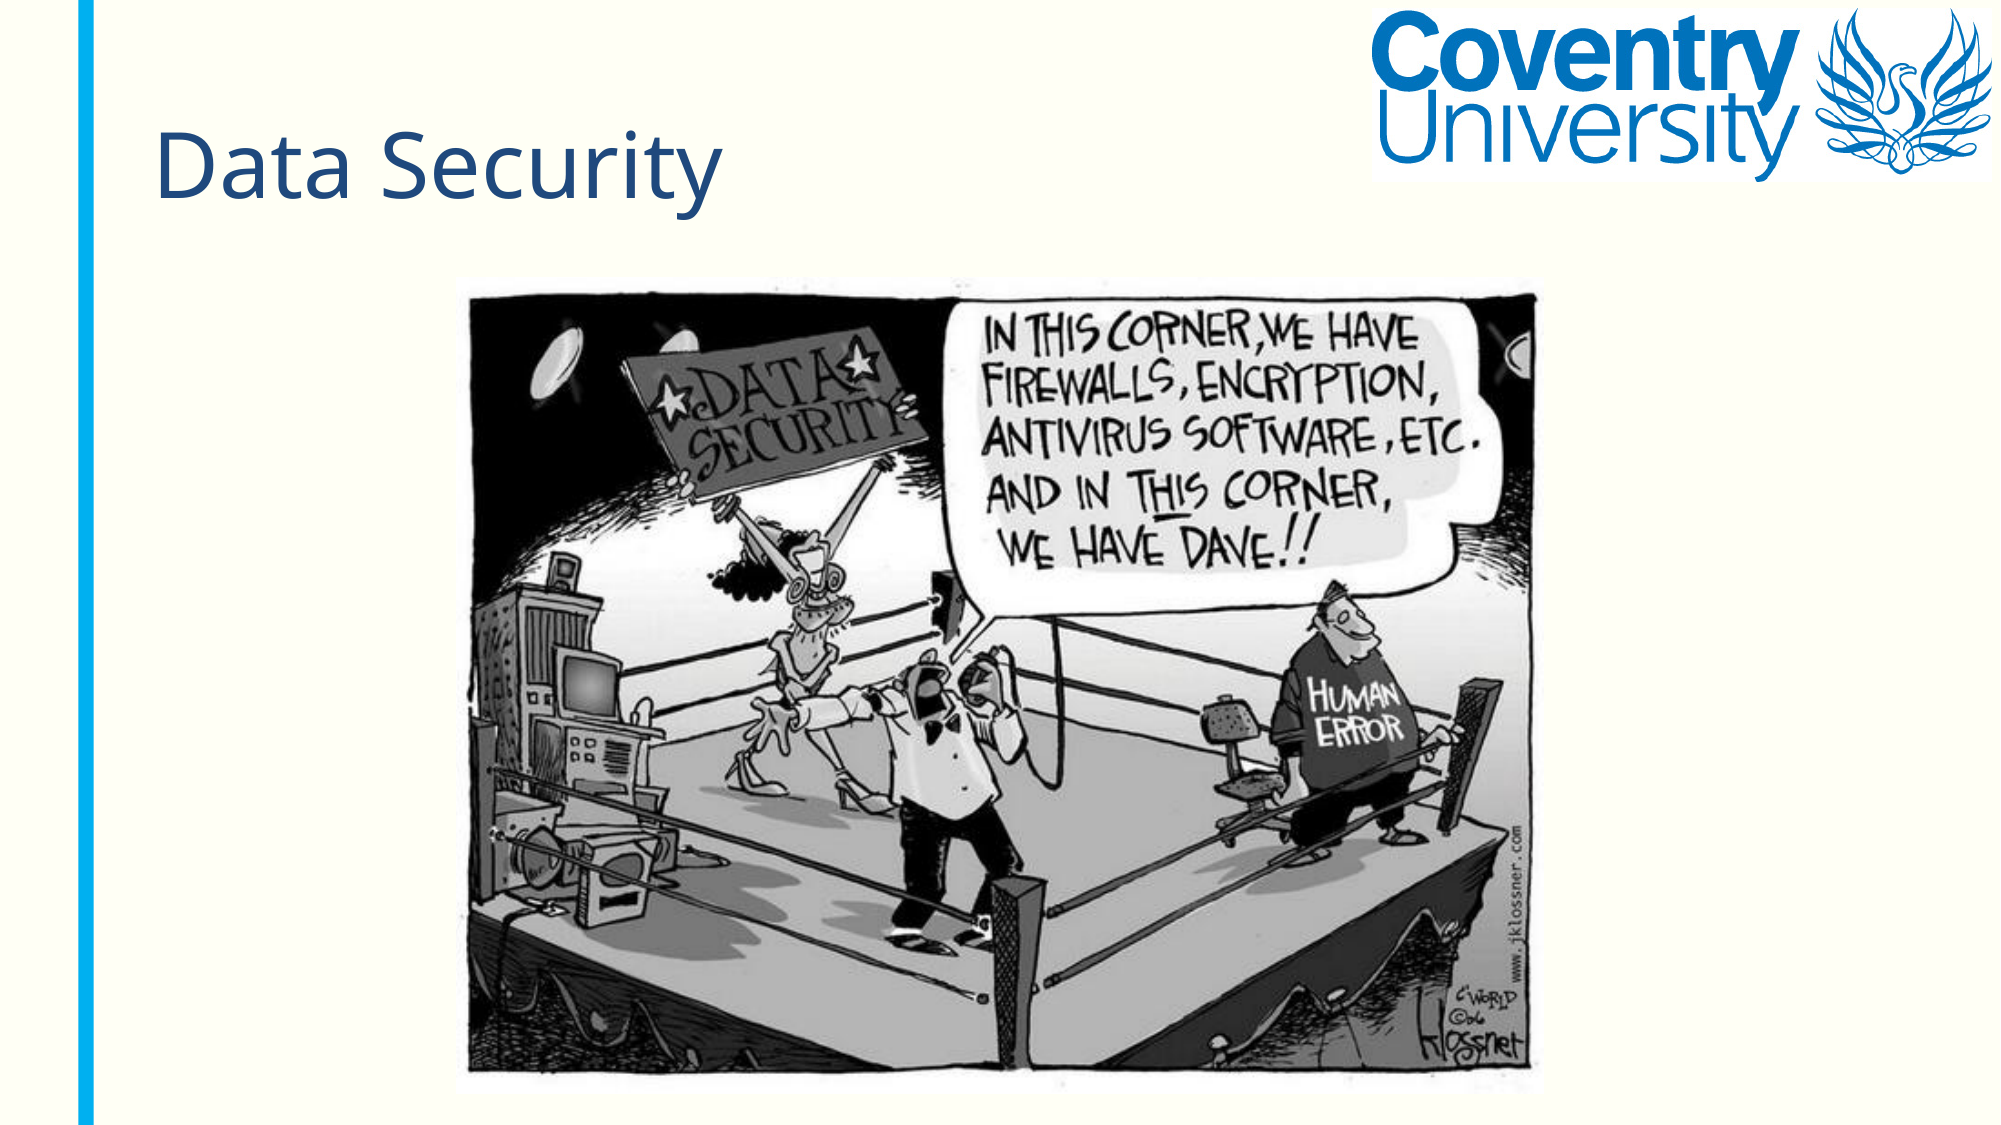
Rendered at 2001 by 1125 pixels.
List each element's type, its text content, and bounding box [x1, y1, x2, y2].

picture [456, 277, 1544, 1094]
title Data Security [137, 59, 1863, 278]
picture [1372, 8, 1992, 182]
